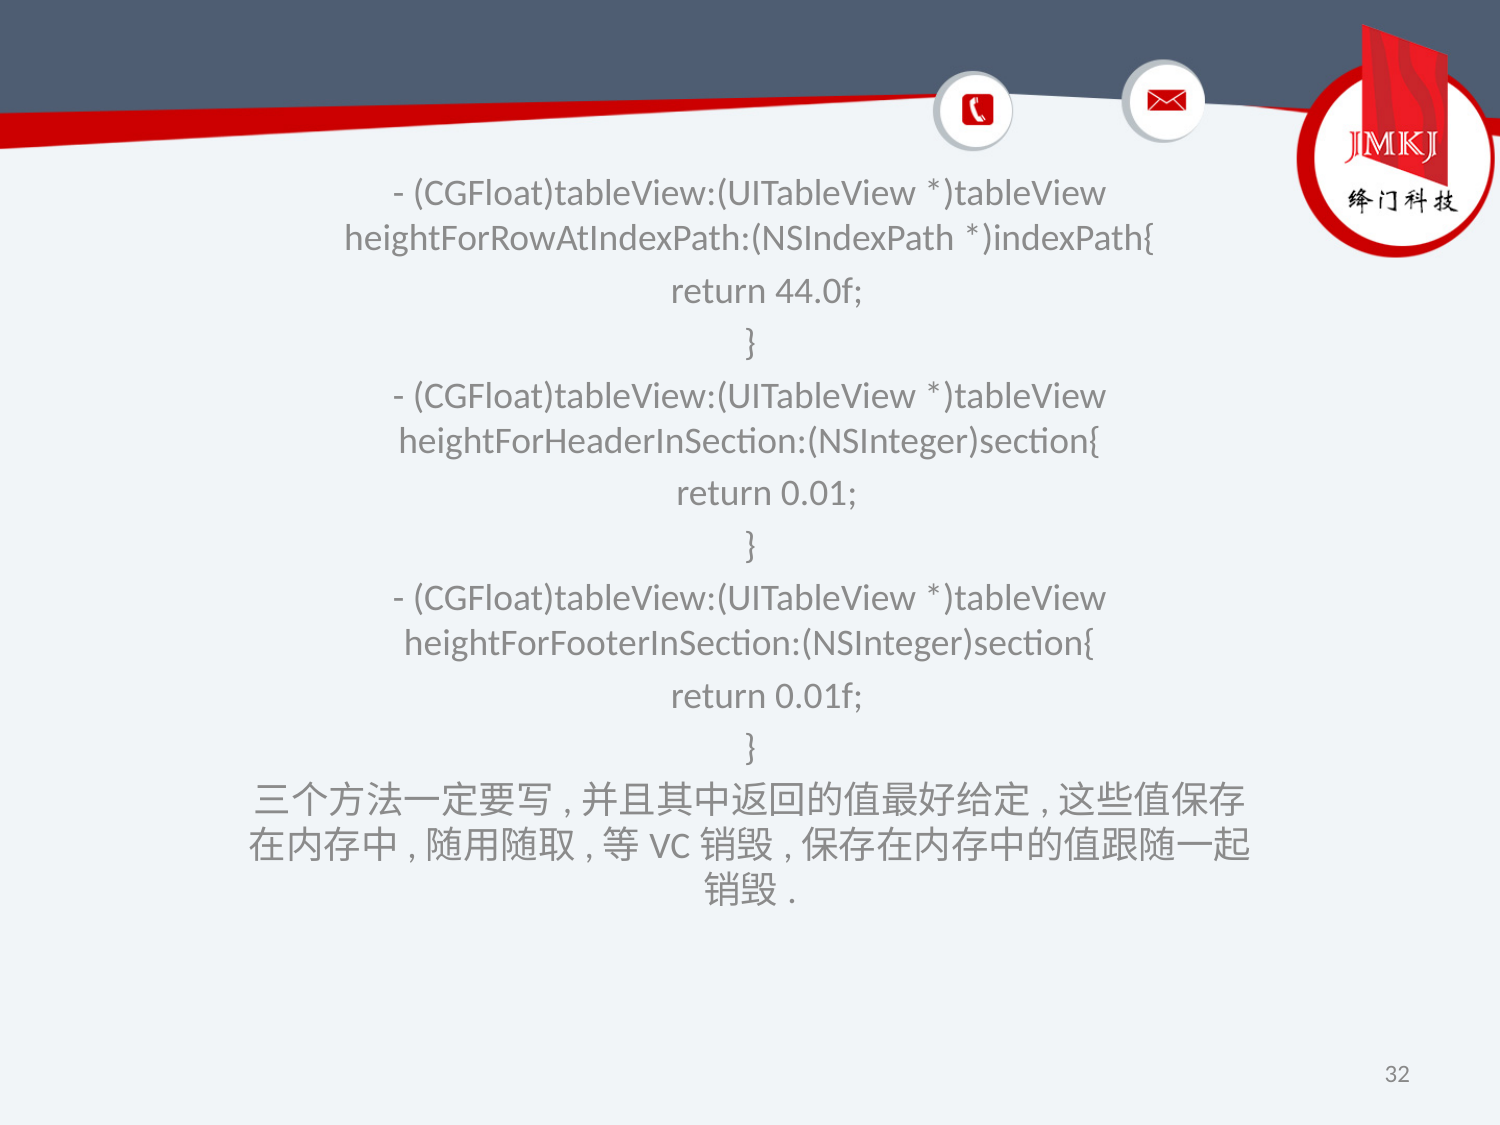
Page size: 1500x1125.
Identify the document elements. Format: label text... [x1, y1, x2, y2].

picture [0, 0, 1500, 1125]
slide_number 32 [1074, 1042, 1425, 1103]
subtitle - (CGFloat)tableView:(UITableView *)tableView heightForRowAtIndexPath:(NSIndexPath *)indexPath{ return 44.0f; } - (CGFloat)tableView:(UITableView *)tableView heightForHeaderInSection:(NSInteger)section{ return 0.01; } - (CGFloat)tableView:(UITableView *)tableView heightForFooterInSection:(NSInteger)section{ return 0.01f; } 三个方法一定要写,并且其中返回的值最好给定,这些值保存在内存中,随用随取,等VC销毁,保存在内存中的值跟随一起销毁. [225, 160, 1275, 1125]
